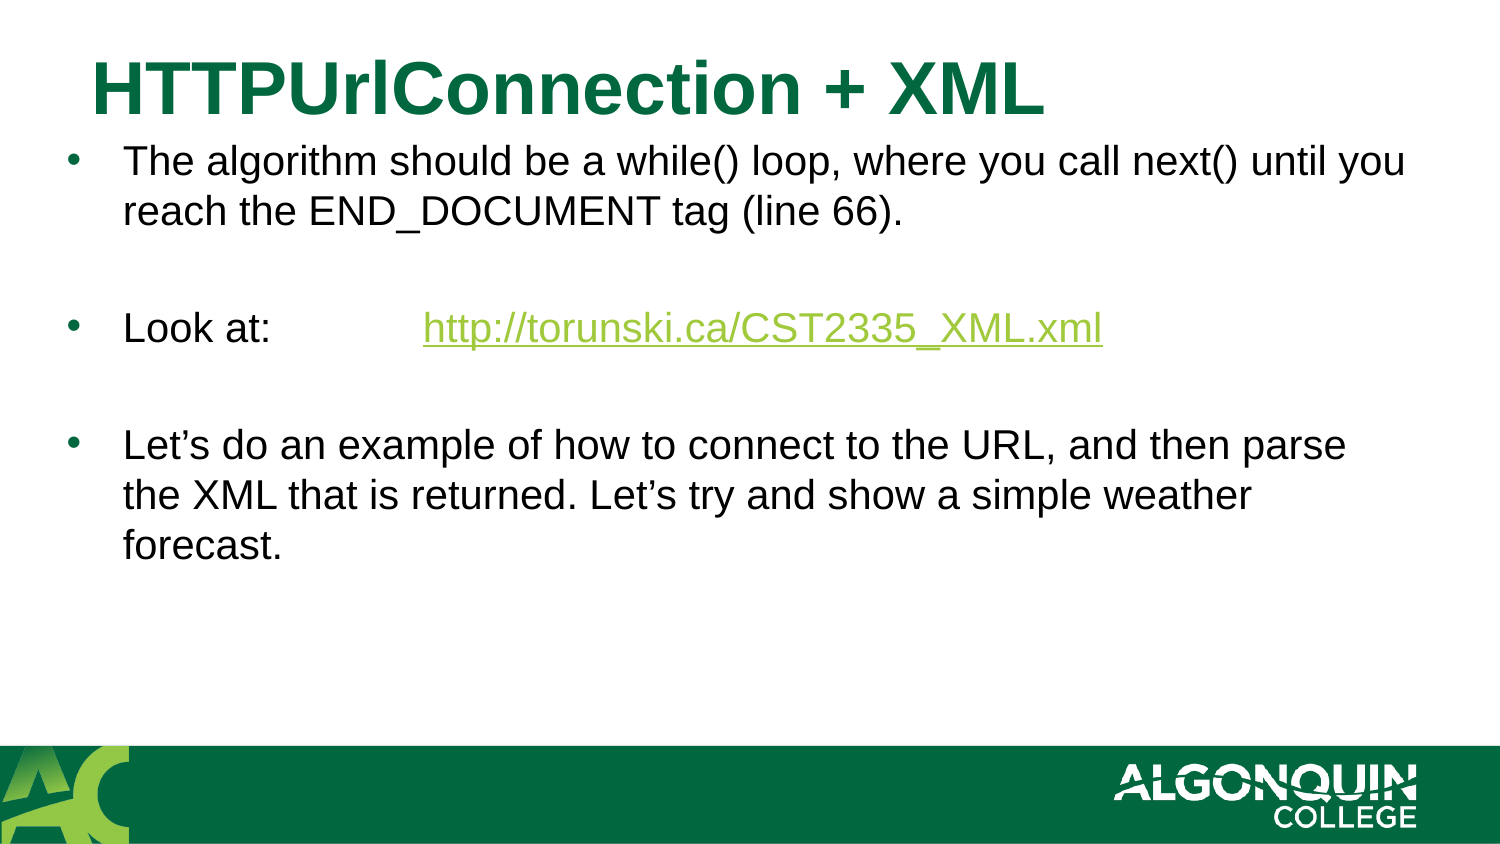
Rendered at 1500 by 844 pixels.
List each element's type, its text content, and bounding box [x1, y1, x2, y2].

picture [1, 746, 129, 844]
list The algorithm should be a while() loop, where you call next() until you reach the END_DOCUMENT tag (line 66). Look at: http://torunski.ca/CST2335_XML.xml Let’s do an example of how to connect to the URL, and then parse the XML that is returned. Let’s try and show a simple weather forecast. [51, 126, 1423, 703]
title HTTPUrlConnection + XML [76, 31, 1424, 180]
